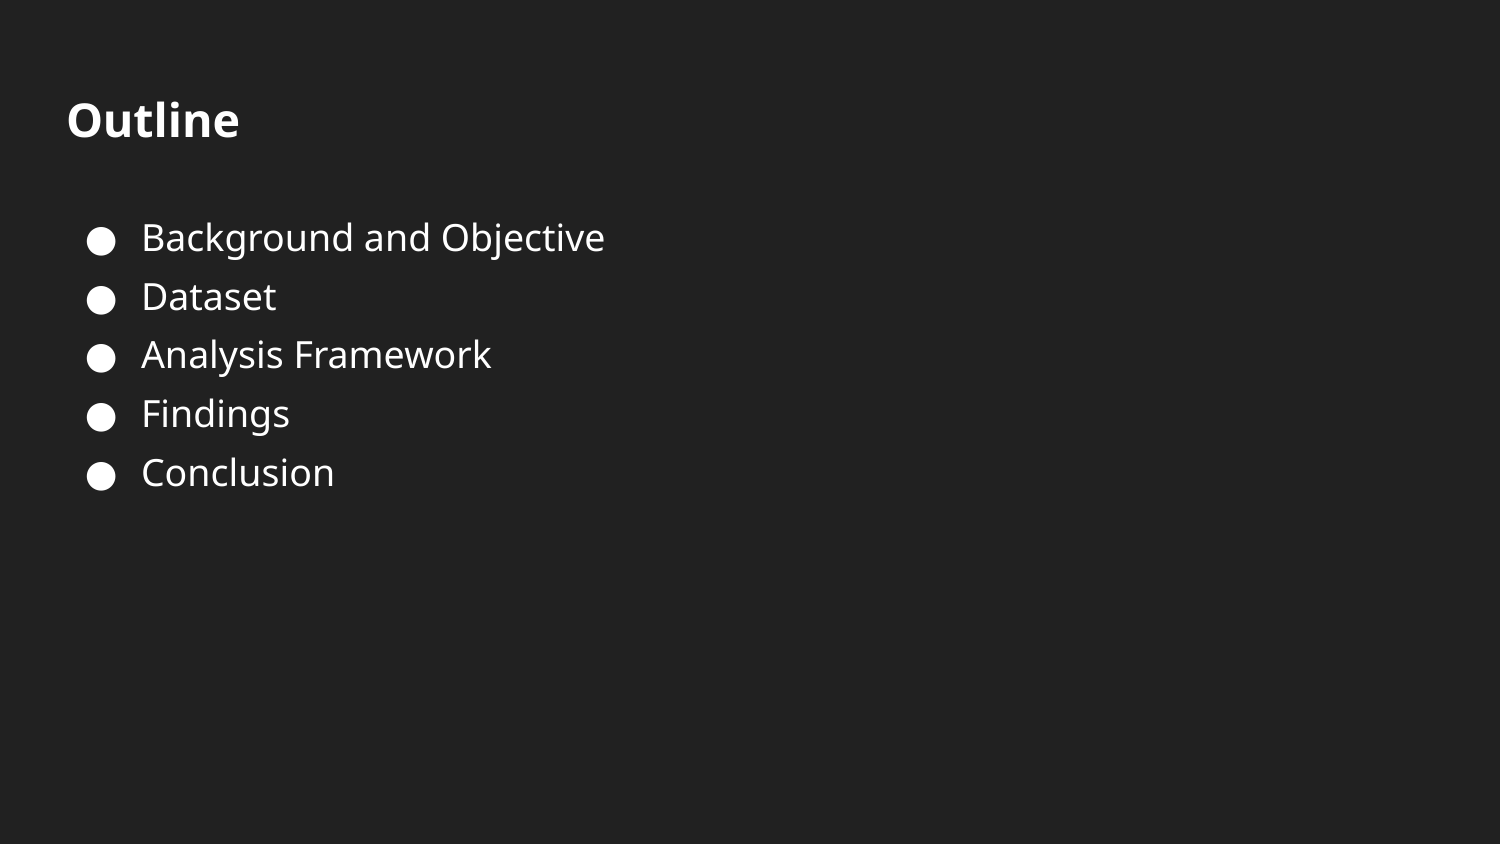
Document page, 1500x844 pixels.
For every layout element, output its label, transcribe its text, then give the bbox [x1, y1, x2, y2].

list Background and Objective Dataset Analysis Framework Findings Conclusion [51, 189, 1449, 750]
title Outline [51, 72, 1449, 167]
